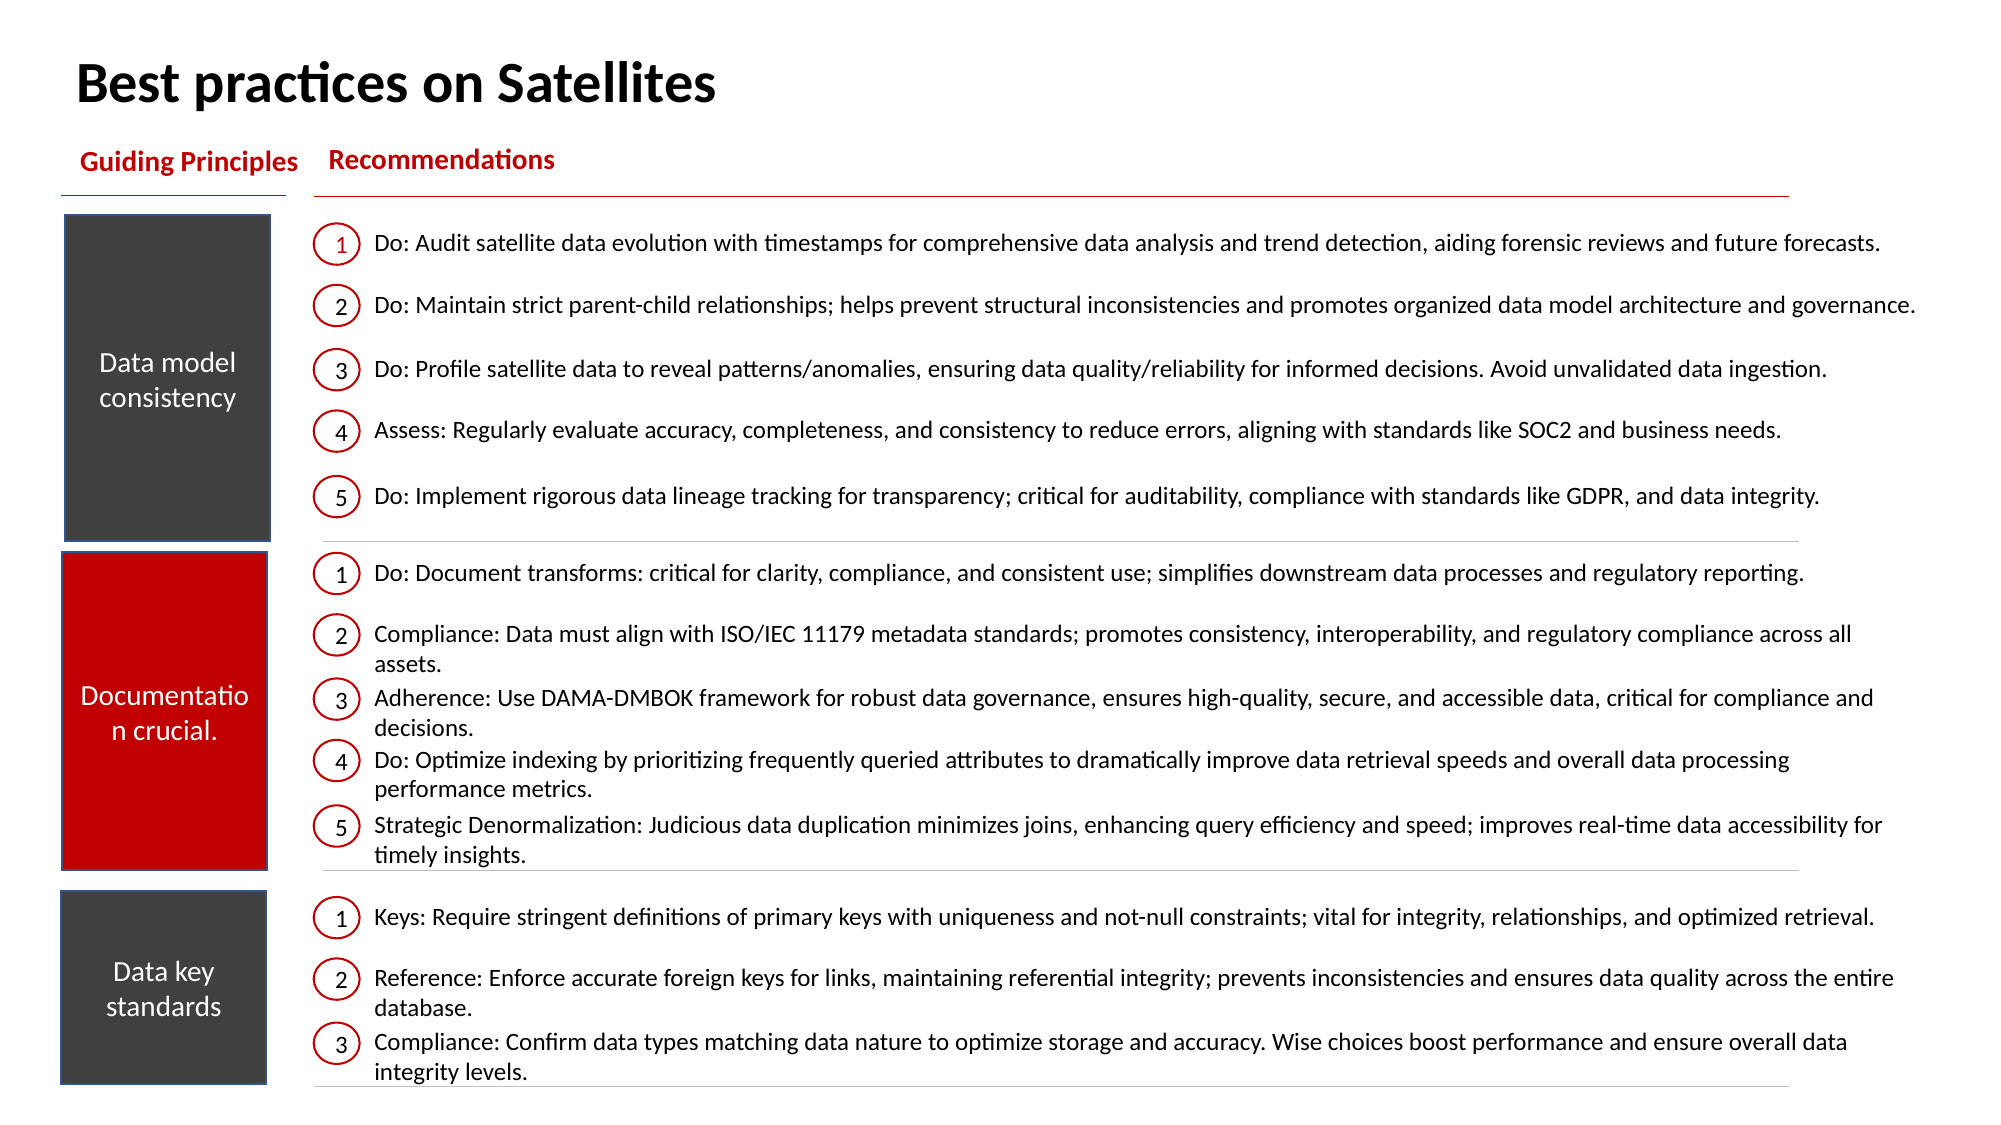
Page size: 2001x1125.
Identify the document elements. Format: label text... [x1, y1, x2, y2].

text_box Adherence: Use DAMA-DMBOK framework for robust data governance, ensures high-quality, secure, and accessible data, critical for compliance and decisions. [359, 674, 1935, 735]
text_box 2 [312, 283, 359, 328]
text_box Best practices on Satellites [61, 36, 1914, 122]
text_box Reference: Enforce accurate foreign keys for links, maintaining referential integrity; prevents inconsistencies and ensures data quality across the entire database. [359, 954, 1935, 1018]
text_box Do: Profile satellite data to reveal patterns/anomalies, ensuring data quality/reliability for informed decisions. Avoid unvalidated data ingestion. [359, 344, 1935, 390]
text_box Do: Audit satellite data evolution with timestamps for comprehensive data analysis and trend detection, aiding forensic reviews and future forecasts. [359, 219, 1935, 264]
text_box 3 [312, 1021, 359, 1065]
text_box Data key standards [60, 890, 267, 1085]
text_box Do: Maintain strict parent-child relationships; helps prevent structural inconsistencies and promotes organized data model architecture and governance. [359, 280, 1935, 326]
text_box 4 [312, 738, 359, 783]
text_box Keys: Require stringent definitions of primary keys with uniqueness and not-null constraints; vital for integrity, relationships, and optimized retrieval. [359, 892, 1935, 938]
text_box 2 [312, 957, 359, 1001]
text_box 4 [312, 409, 359, 453]
text_box 1 [312, 222, 359, 266]
text_box 3 [312, 347, 359, 392]
text_box 5 [312, 804, 359, 848]
text_box Strategic Denormalization: Judicious data duplication minimizes joins, enhancing query efficiency and speed; improves real-time data accessibility for timely insights. [359, 801, 1935, 876]
text_box Compliance: Data must align with ISO/IEC 11179 metadata standards; promotes consistency, interoperability, and regulatory compliance across all assets. [359, 610, 1935, 674]
text_box Do: Implement rigorous data lineage tracking for transparency; critical for auditability, compliance with standards like GDPR, and data integrity. [359, 471, 1935, 517]
text_box 2 [312, 613, 359, 657]
text_box Recommendations [313, 132, 1808, 183]
text_box Do: Document transforms: critical for clarity, compliance, and consistent use; simplifies downstream data processes and regulatory reporting. [359, 548, 1935, 594]
text_box 1 [312, 551, 359, 596]
text_box 1 [312, 895, 359, 940]
text_box Assess: Regularly evaluate accuracy, completeness, and consistency to reduce errors, aligning with standards like SOC2 and business needs. [359, 406, 1935, 452]
text_box Documentation crucial. [61, 551, 268, 871]
text_box Data model consistency [64, 214, 271, 542]
text_box 3 [312, 677, 359, 721]
text_box Guiding Principles [65, 134, 314, 185]
text_box Do: Optimize indexing by prioritizing frequently queried attributes to dramatically improve data retrieval speeds and overall data processing performance metrics. [359, 735, 1935, 801]
text_box Compliance: Confirm data types matching data nature to optimize storage and accuracy. Wise choices boost performance and ensure overall data integrity levels. [359, 1018, 1935, 1094]
text_box 5 [312, 474, 359, 519]
